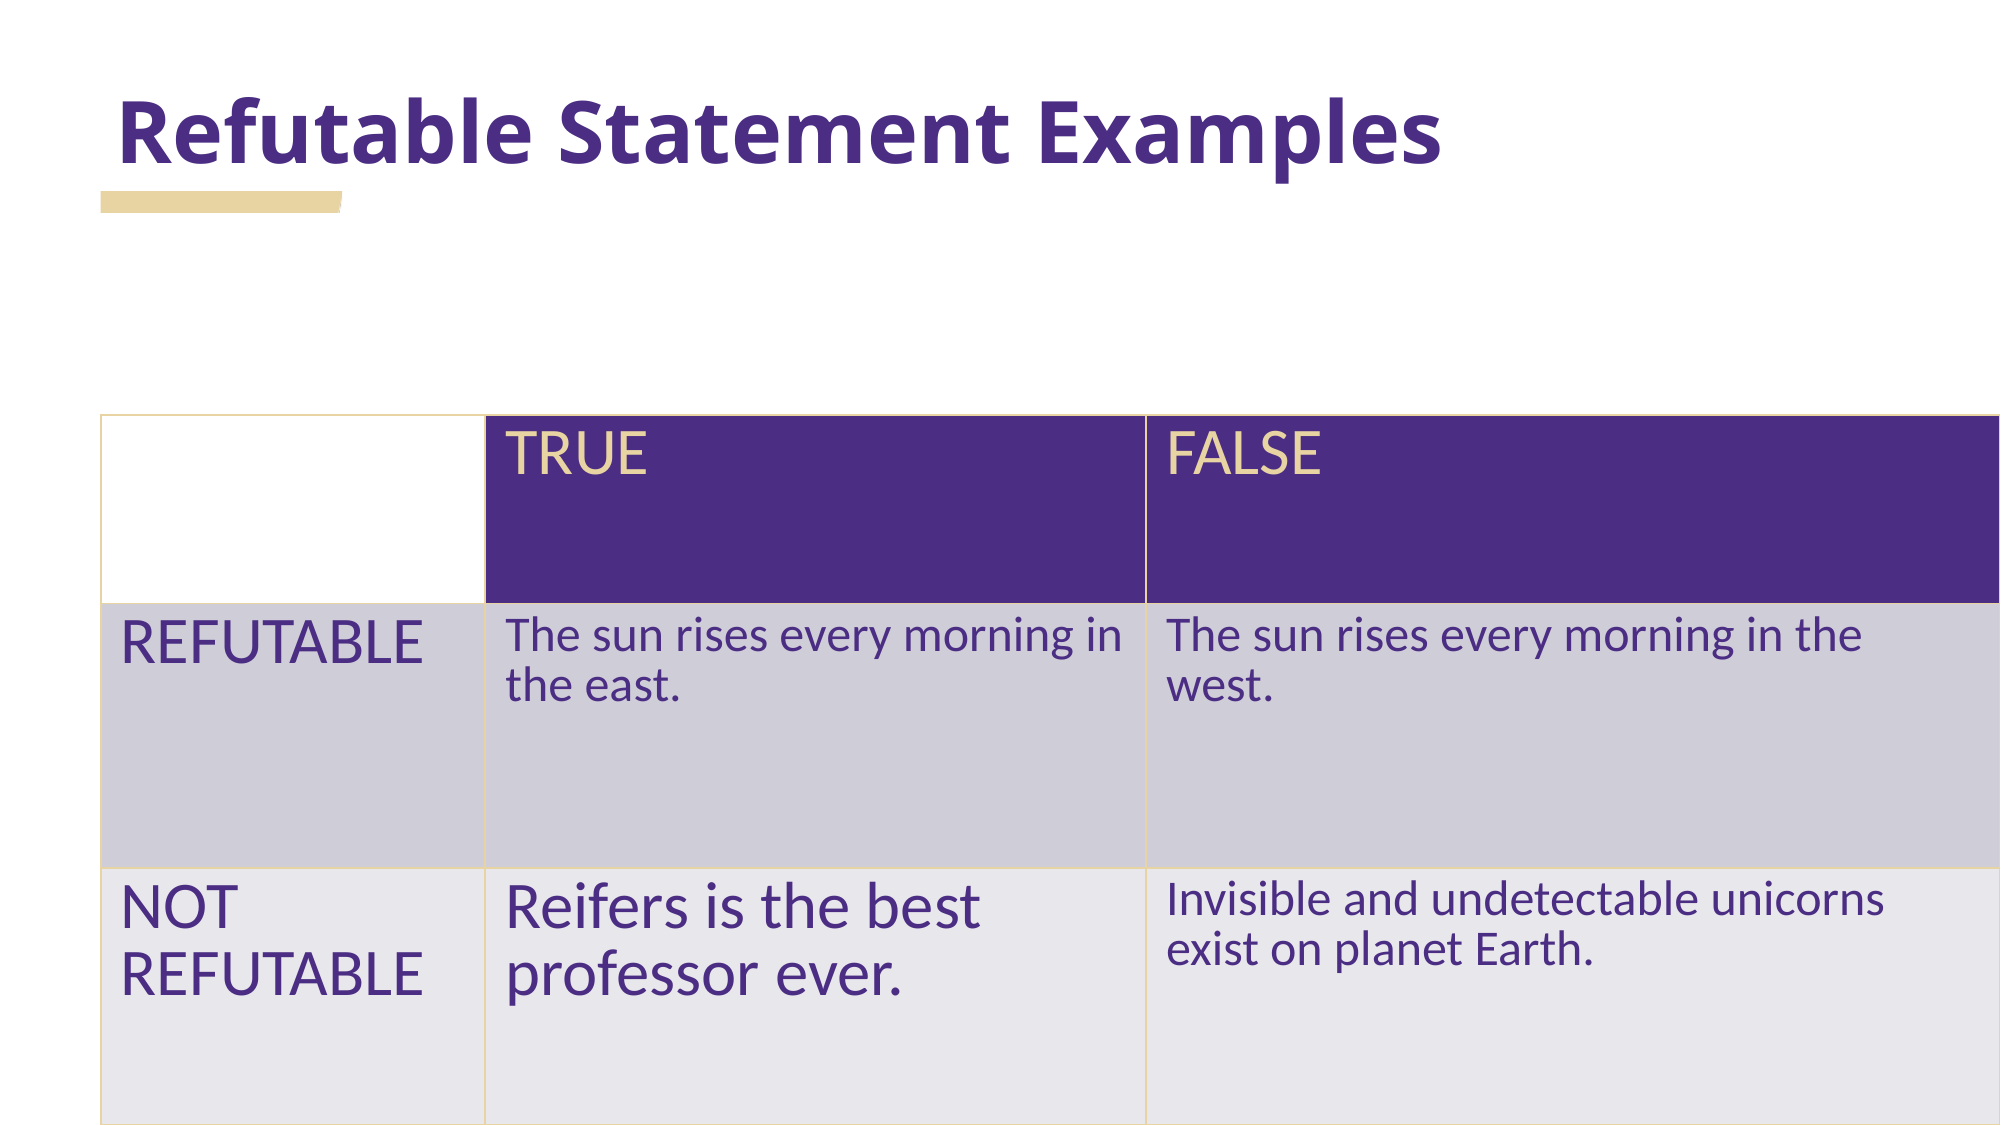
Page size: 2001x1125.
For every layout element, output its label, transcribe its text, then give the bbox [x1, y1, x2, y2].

list Refutable Statement Examples [100, 81, 1891, 190]
table_cell Reifers is the best professor ever. [486, 869, 1145, 1124]
table_header TRUE [486, 416, 1145, 603]
table_cell Invisible and undetectable unicorns exist on planet Earth. [1147, 869, 1999, 1124]
table_header FALSE [1147, 416, 1999, 603]
table_header [102, 416, 484, 603]
table_cell The sun rises every morning in the east. [486, 604, 1145, 867]
table_cell REFUTABLE [102, 604, 484, 867]
table_cell The sun rises every morning in the west. [1147, 604, 1999, 867]
table_cell NOT REFUTABLE [102, 869, 484, 1124]
